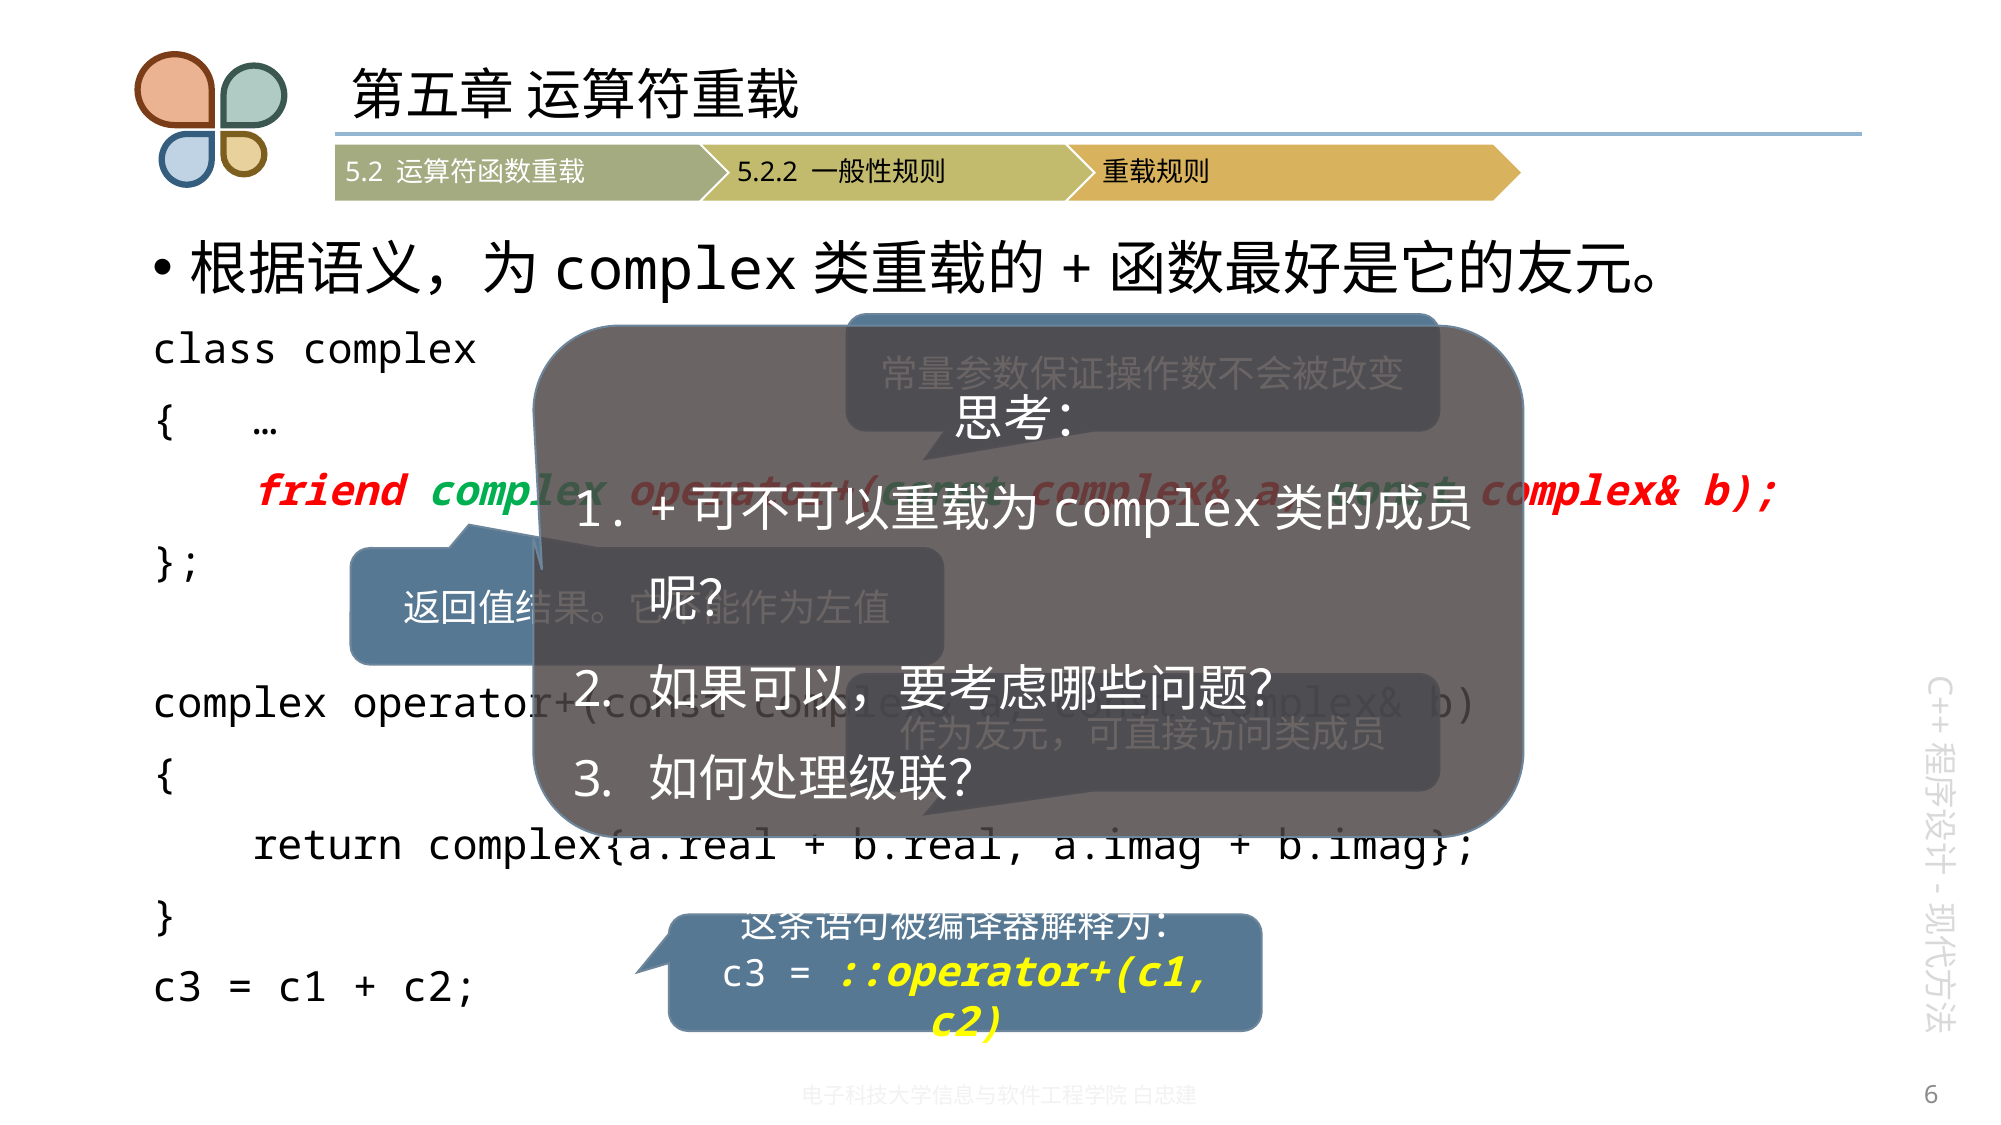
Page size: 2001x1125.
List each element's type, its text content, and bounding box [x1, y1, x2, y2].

text_box 这条语句被编译器解释为： c3 = ::operator+(c1, c2) [634, 913, 1263, 1033]
list 根据语义，为complex类重载的+函数最好是它的友元。 class complex { … friend complex operator+(const complex& a, const complex& b); }; complex operator+(const complex& a, const complex& b) { return complex{a.real + b.real, a.imag + b.imag}; } c3 = c1 + c2; [137, 223, 1863, 1066]
text_box 常量参数保证操作数不会被改变 [847, 313, 1438, 324]
title 第五章 运算符重载 [335, 59, 1863, 134]
text_box 思考： +可不可以重载为complex类的成员呢？ 如果可以，要考虑哪些问题？ 如何处理级联？ [532, 324, 1525, 839]
text_box 返回值结果。它不能作为左值 [349, 523, 539, 666]
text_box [333, 143, 1524, 202]
slide_number 6 [1862, 1065, 2000, 1125]
